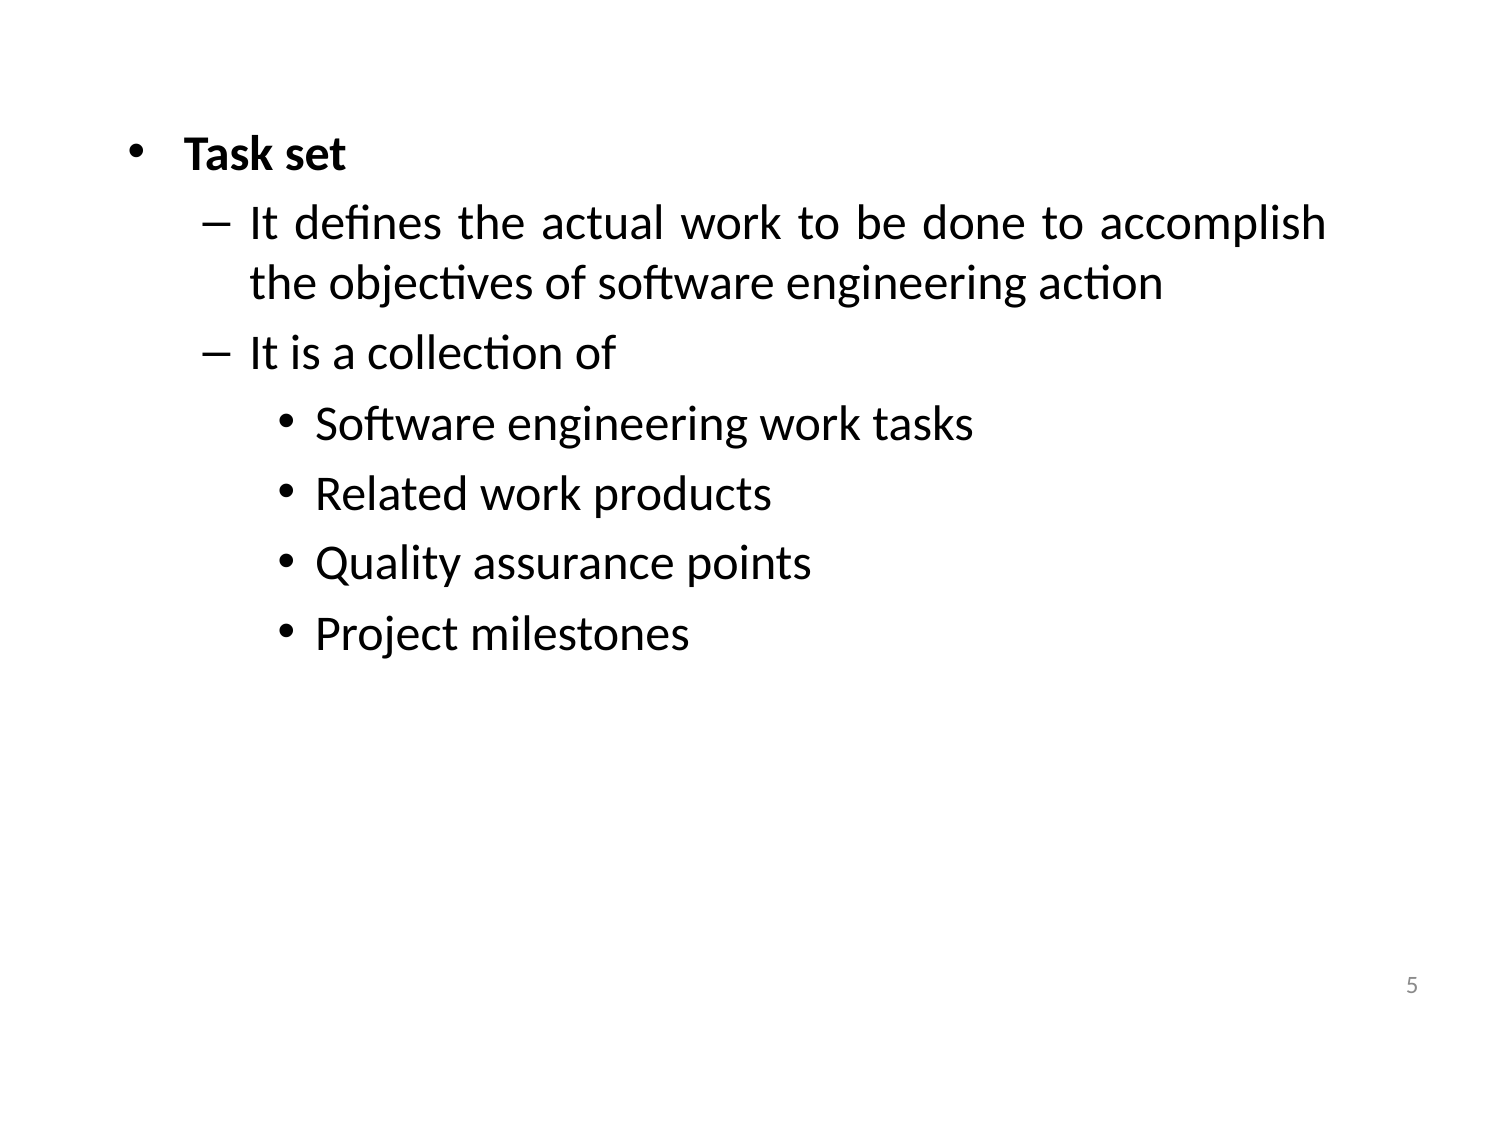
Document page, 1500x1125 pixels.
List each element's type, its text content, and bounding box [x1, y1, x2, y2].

list Task set It defines the actual work to be done to accomplish the objectives of software engineering action It is a collection of Software engineering work tasks Related work products Quality assurance points Project milestones [112, 112, 1343, 1088]
slide_number 5 [1333, 940, 1434, 1027]
